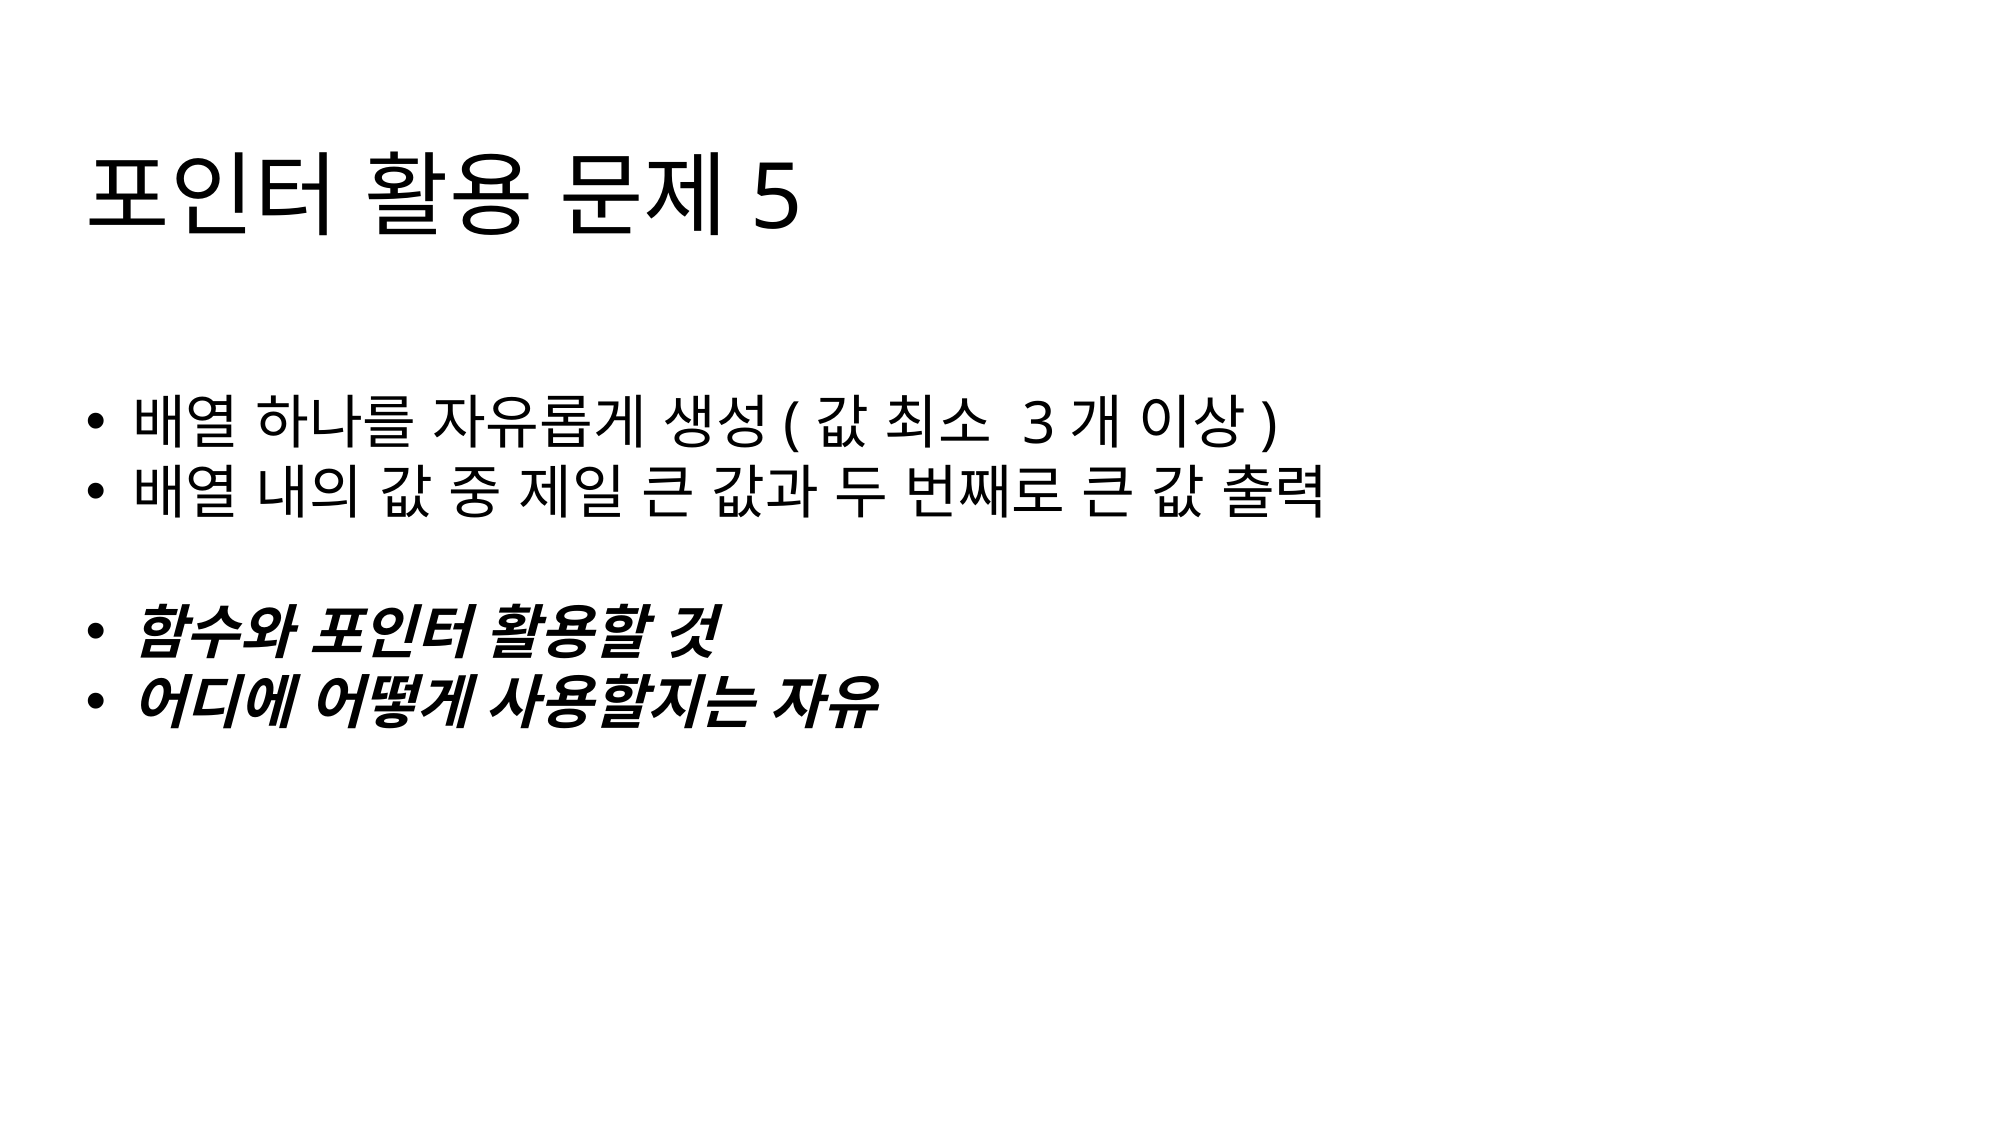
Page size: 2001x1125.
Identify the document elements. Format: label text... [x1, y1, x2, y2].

title 포인터 활용 문제5 [70, 90, 1796, 308]
text_box 배열 하나를 자유롭게 생성(값 최소 3개 이상) 배열 내의 값 중 제일 큰 값과 두 번째로 큰 값 출력 함수와 포인터 활용할 것 어디에 어떻게 사용할지는 자유 [70, 378, 1730, 743]
